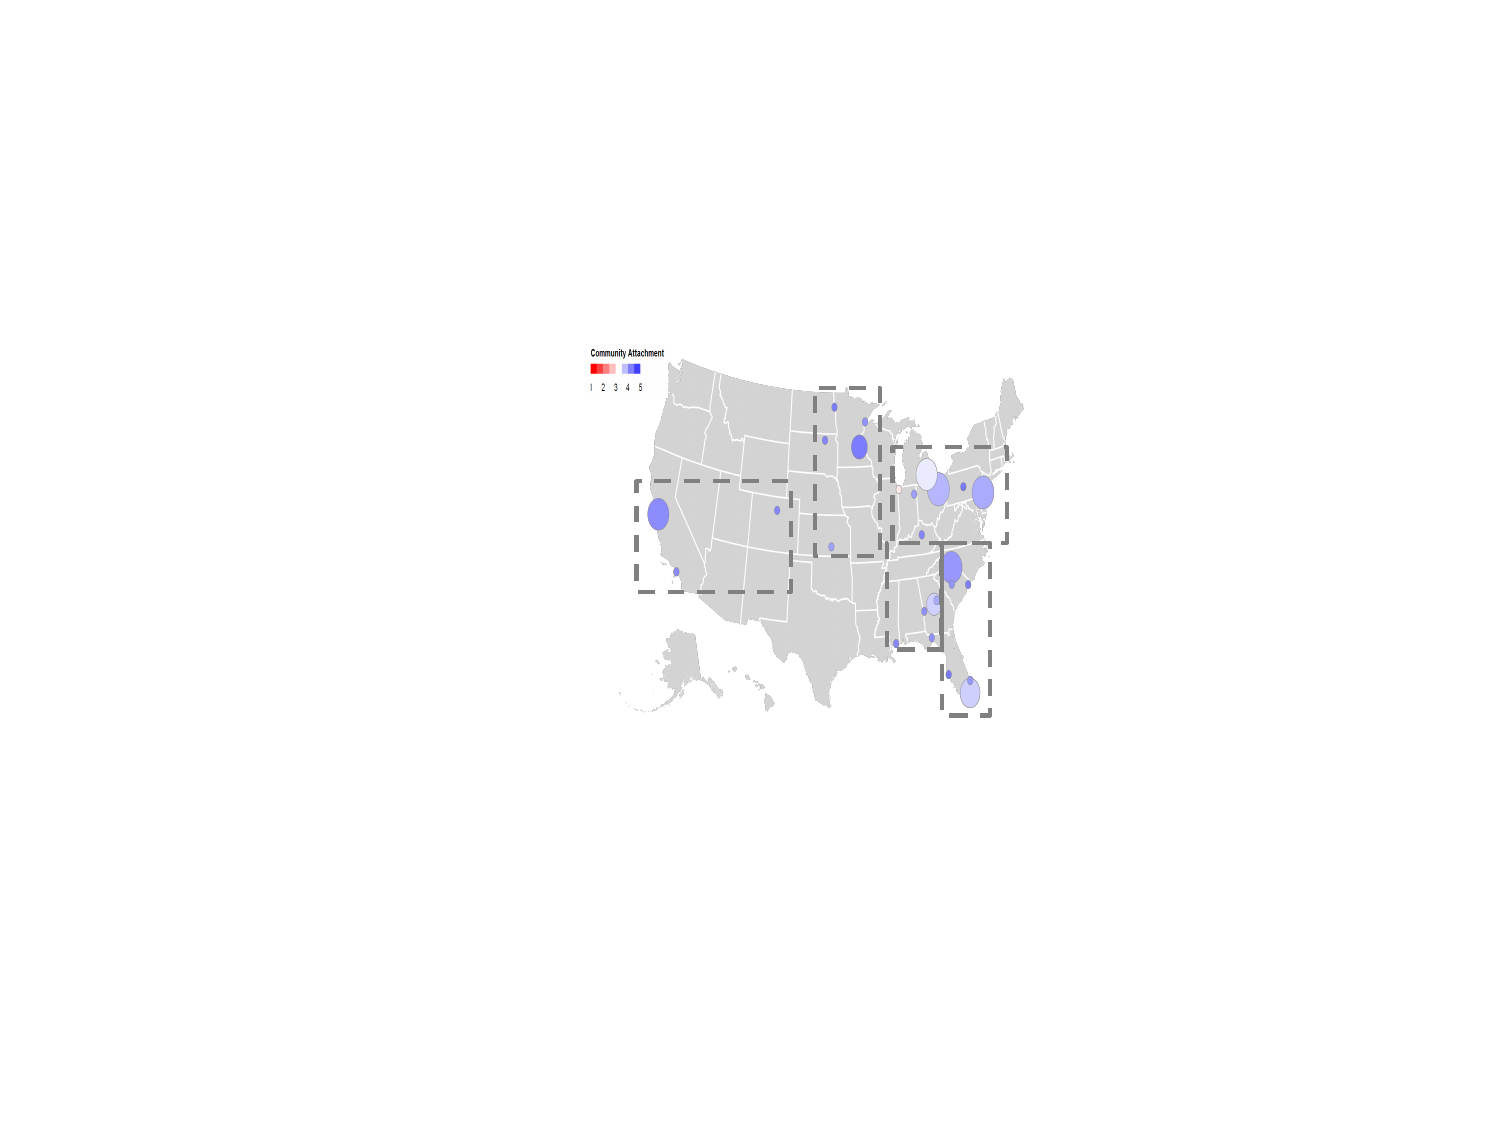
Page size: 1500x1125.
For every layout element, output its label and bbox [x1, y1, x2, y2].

text_box [584, 345, 1077, 722]
